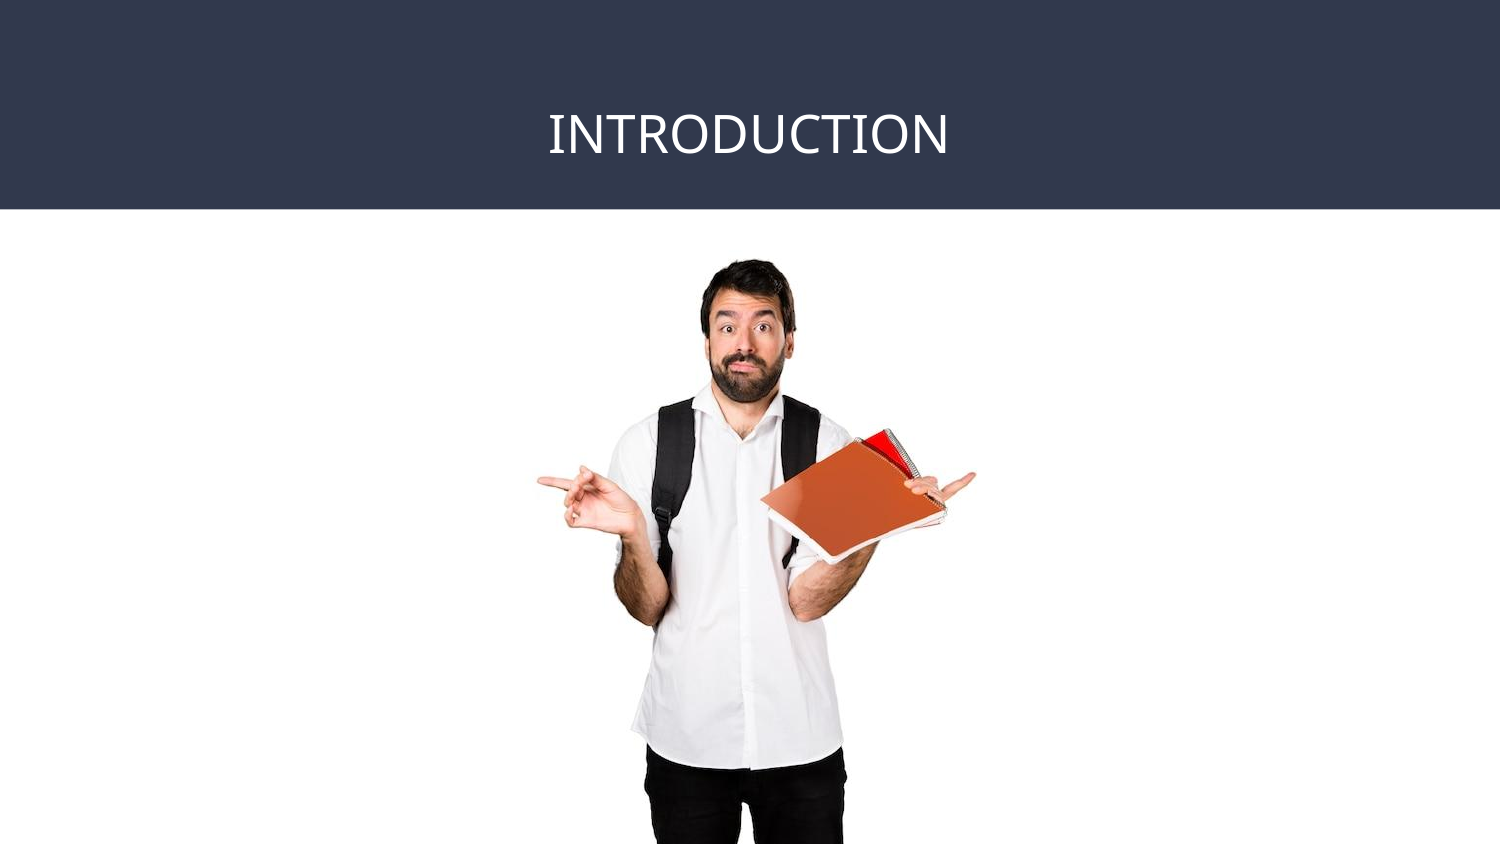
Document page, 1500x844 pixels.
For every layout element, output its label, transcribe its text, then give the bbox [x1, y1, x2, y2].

title INTRODUCTION [51, 82, 1449, 185]
picture [493, 234, 1007, 844]
